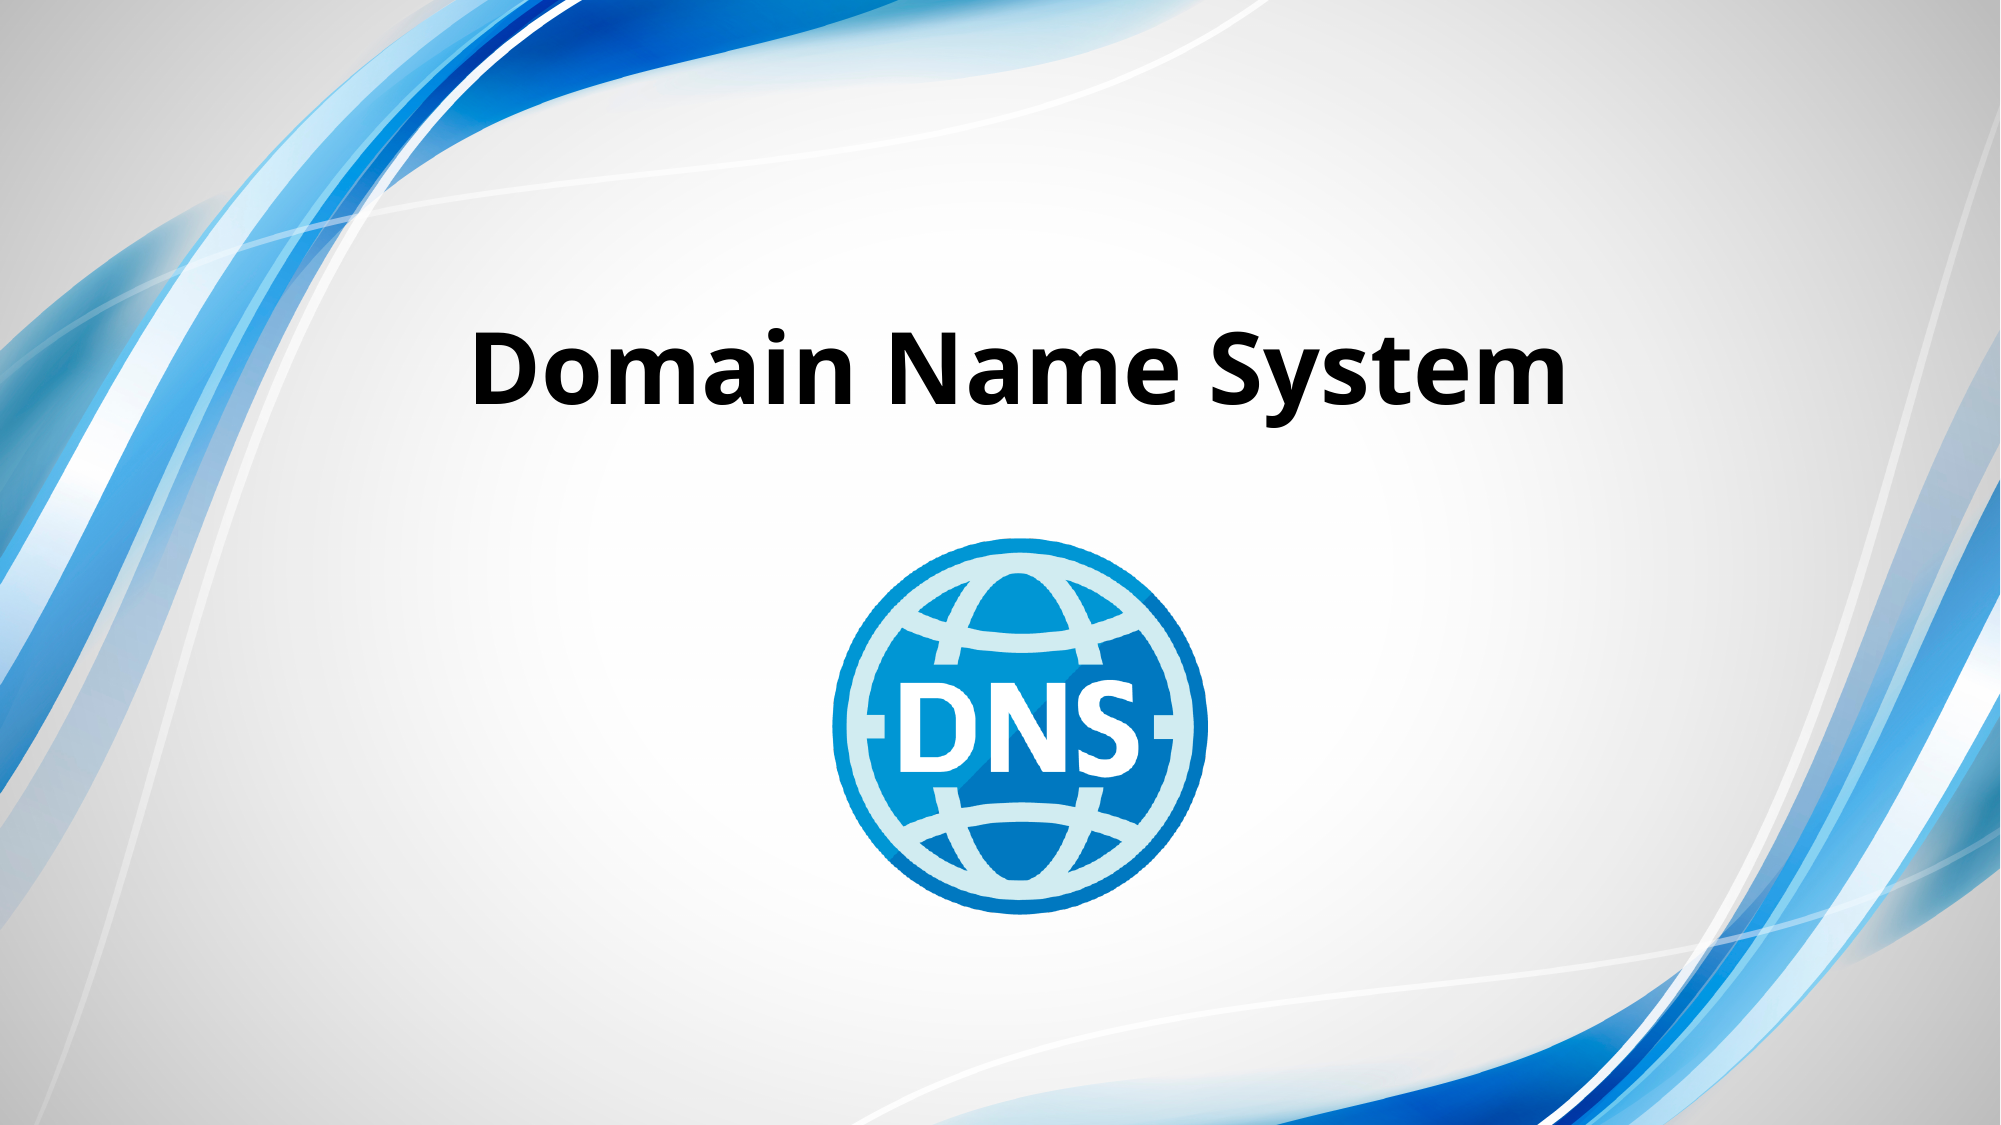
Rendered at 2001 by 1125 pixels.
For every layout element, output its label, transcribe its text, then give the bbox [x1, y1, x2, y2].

title Domain Name System [194, 282, 1845, 434]
picture [0, 0, 2001, 1125]
